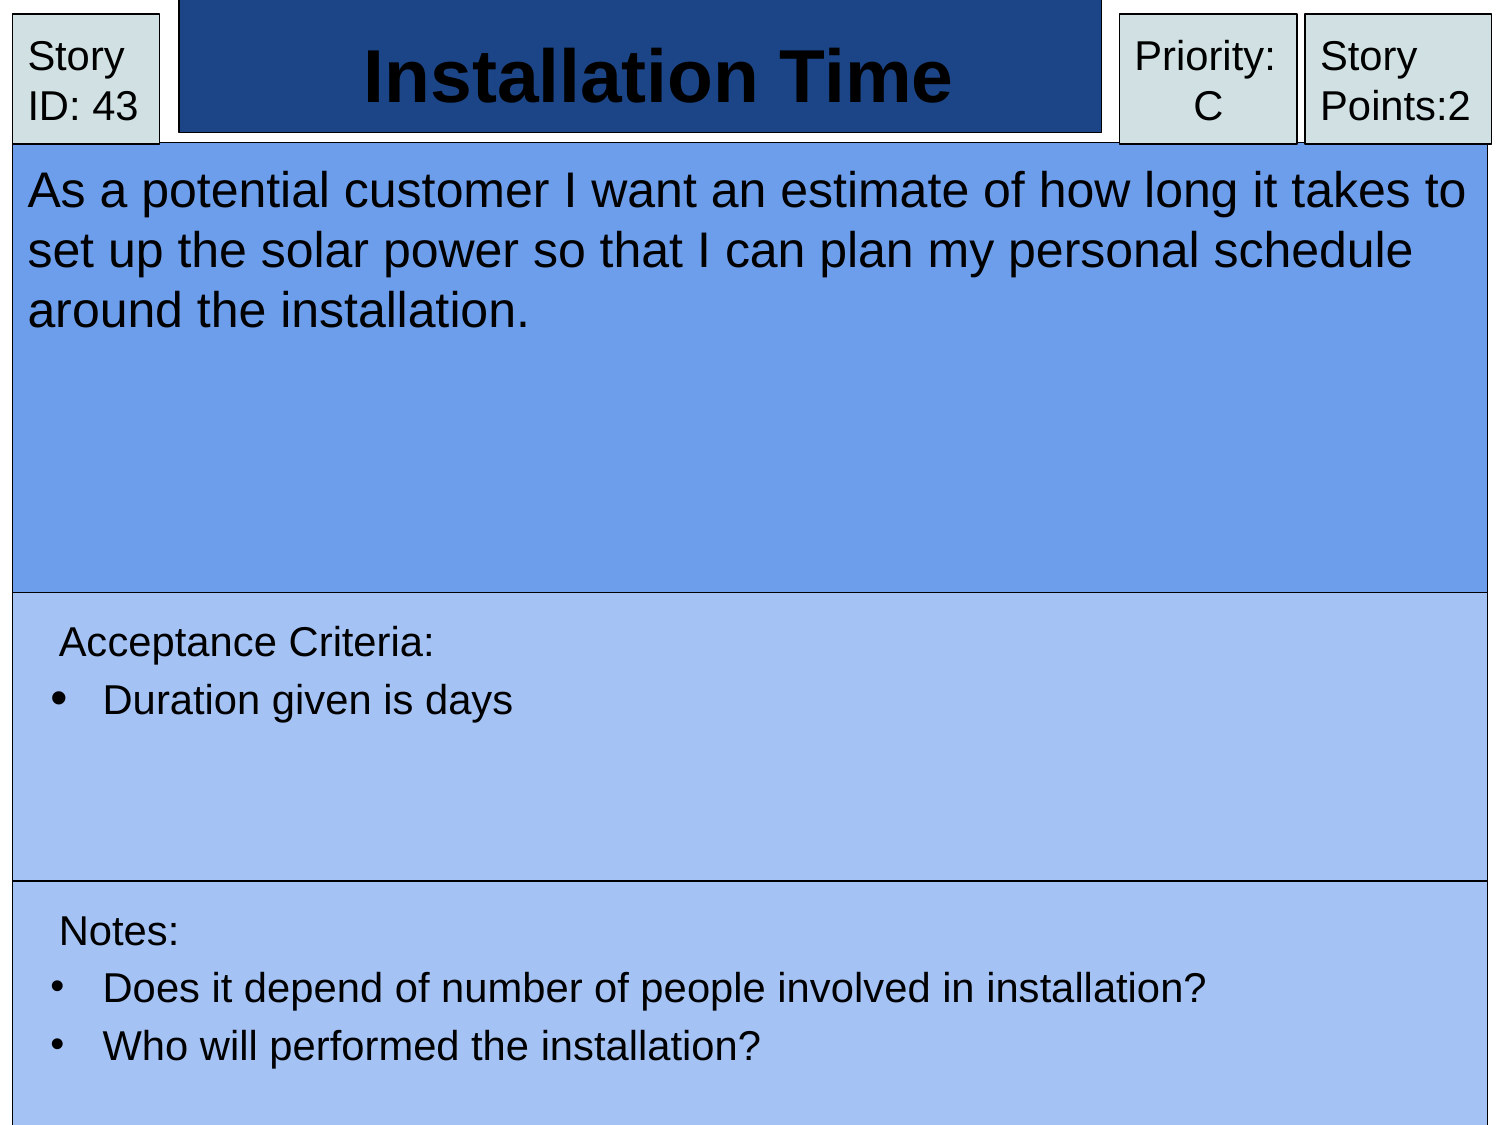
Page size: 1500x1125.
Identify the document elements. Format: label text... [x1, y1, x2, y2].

text_box Story Points:2 [1305, 13, 1492, 144]
list Notes: Does it depend of number of people involved in installation? Who will performed the installation? [12, 881, 1488, 1125]
title Installation Time [179, 0, 1102, 133]
text_box Story ID: 43 [12, 13, 160, 144]
text_box Priority: C [1119, 13, 1298, 144]
list As a potential customer I want an estimate of how long it takes to set up the solar power so that I can plan my personal schedule around the installation. [12, 142, 1488, 592]
list Acceptance Criteria: Duration given is days [12, 592, 1488, 881]
text_box [1286, 22, 1492, 148]
